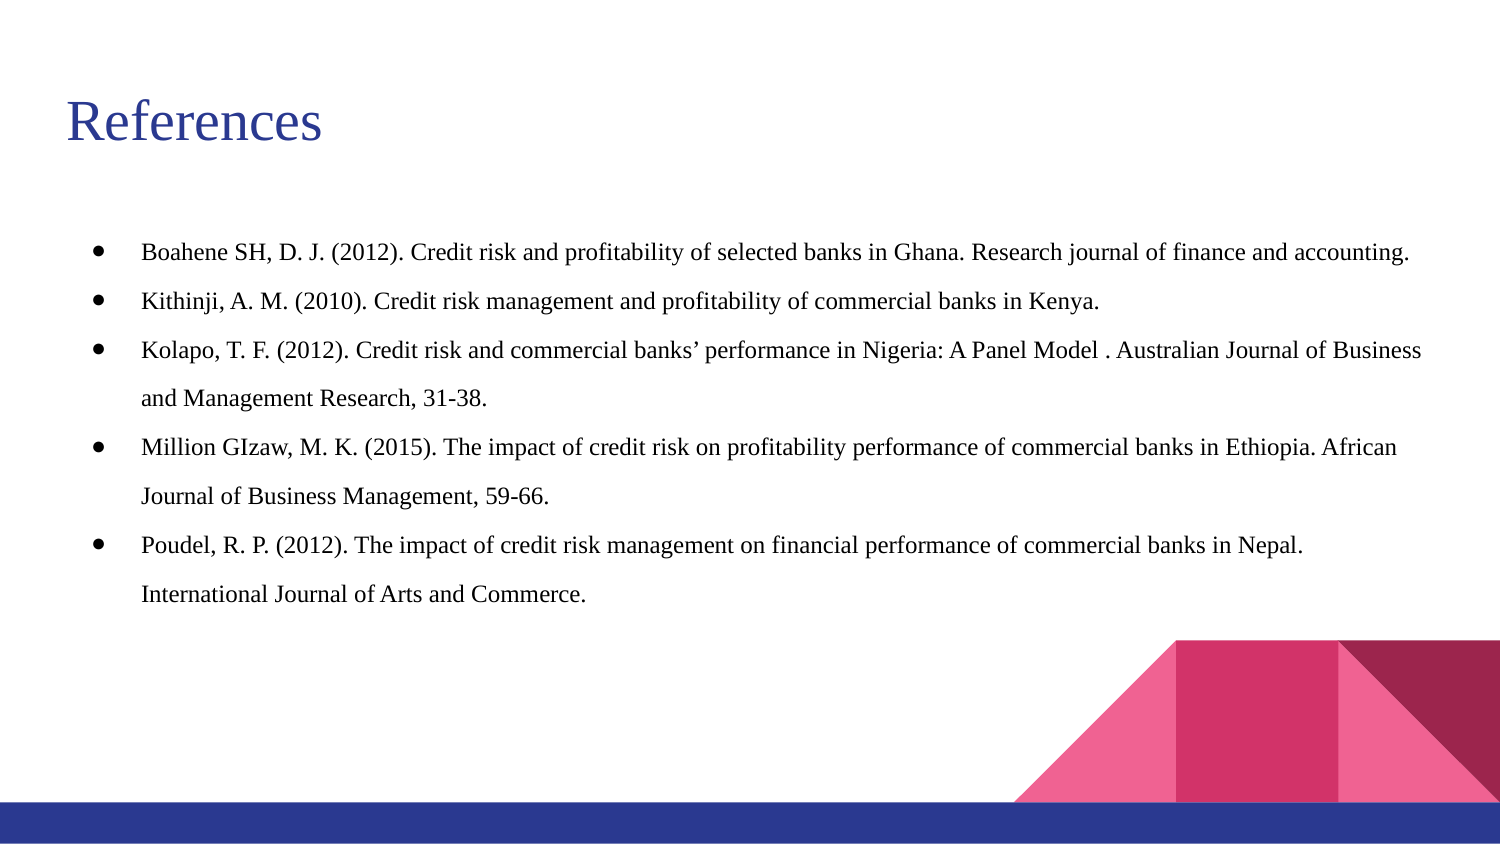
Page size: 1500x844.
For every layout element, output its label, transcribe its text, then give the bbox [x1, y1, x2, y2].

list Boahene SH, D. J. (2012). Credit risk and profitability of selected banks in Ghana. Research journal of finance and accounting. Kithinji, A. M. (2010). Credit risk management and profitability of commercial banks in Kenya. Kolapo, T. F. (2012). Credit risk and commercial banks’ performance in Nigeria: A Panel Model . Australian Journal of Business and Management Research, 31-38. Million GIzaw, M. K. (2015). The impact of credit risk on profitability performance of commercial banks in Ethiopia. African Journal of Business Management, 59-66. Poudel, R. P. (2012). The impact of credit risk management on financial performance of commercial banks in Nepal. International Journal of Arts and Commerce. [51, 201, 1449, 750]
title References [51, 67, 1449, 167]
